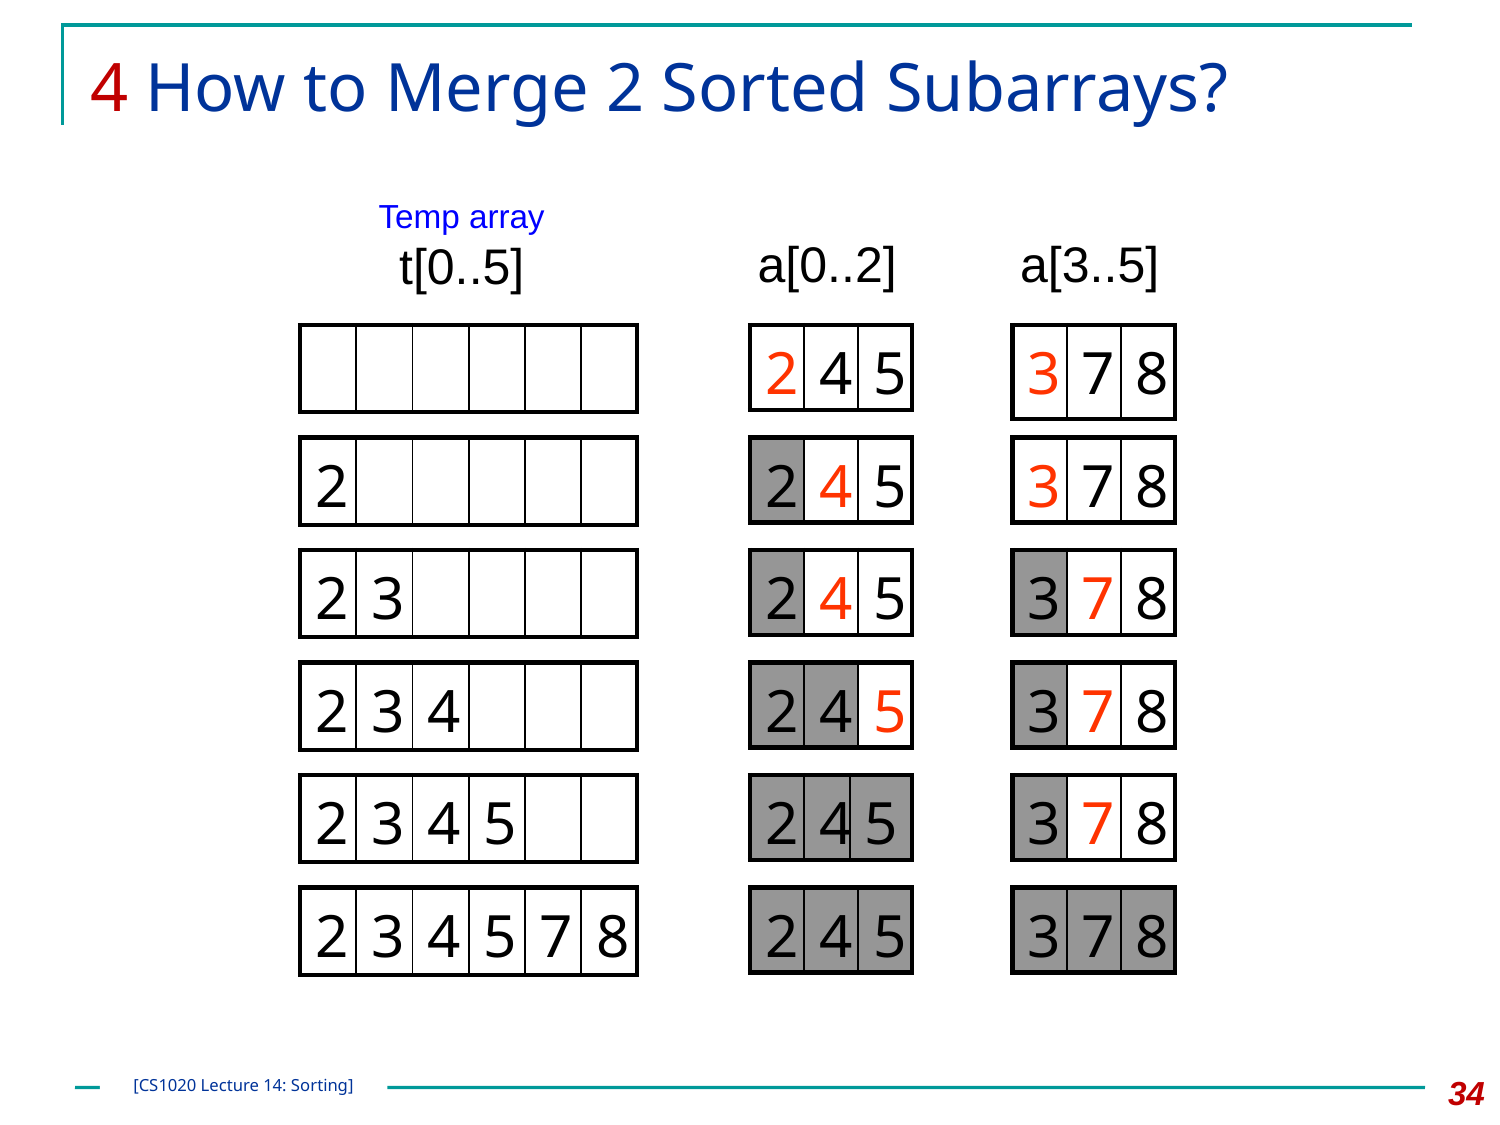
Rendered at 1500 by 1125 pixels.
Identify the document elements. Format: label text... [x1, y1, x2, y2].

table_header [470, 440, 524, 523]
table_header 2 [752, 665, 803, 745]
table_header 4 [805, 327, 857, 408]
table_header 5 [851, 777, 910, 858]
table_header 2 [752, 890, 803, 970]
table_header 8 [1122, 890, 1173, 970]
table_header [582, 327, 635, 410]
table_header 3 [1015, 890, 1066, 970]
table_header [526, 552, 580, 635]
table_header [357, 327, 412, 410]
table_header [470, 327, 524, 410]
table_header 7 [1068, 890, 1120, 970]
table_header 7 [1068, 327, 1120, 417]
text_box [CS1020 Lecture 14: Sorting] [99, 1074, 388, 1100]
table_header 3 [1015, 327, 1066, 417]
table_header 4 [805, 440, 857, 520]
table_header 8 [1122, 665, 1173, 745]
table_header 5 [859, 665, 910, 745]
table_header 3 [1015, 552, 1066, 633]
table_header 3 [1015, 440, 1066, 520]
table_header 3 [1015, 777, 1066, 858]
table_header [413, 440, 468, 523]
table_header 4 [413, 890, 468, 973]
table_header 3 [357, 890, 412, 973]
table_header 7 [1068, 777, 1120, 858]
table_header 7 [526, 890, 580, 973]
table_header 5 [470, 777, 524, 860]
table_header 3 [1015, 665, 1066, 745]
table_header [357, 440, 412, 523]
table_header 7 [1068, 552, 1120, 633]
table_header [526, 777, 580, 860]
table_header 5 [470, 890, 524, 973]
slide_number 34 [1400, 1065, 1500, 1125]
table_header 7 [1068, 665, 1120, 745]
table_header 4 [805, 552, 857, 633]
table_header 3 [357, 777, 412, 860]
table_header 2 [752, 327, 803, 408]
table_header [302, 327, 355, 410]
table_header 4 [805, 777, 849, 858]
text_box a[3..5] [1005, 224, 1175, 300]
title 4 How to Merge 2 Sorted Subarrays? [74, 37, 1451, 188]
table_header 3 [357, 665, 412, 748]
table_header 7 [1068, 440, 1120, 520]
table_header 8 [1122, 440, 1173, 520]
table_header 3 [357, 552, 412, 635]
table_header 5 [859, 440, 910, 520]
table_header 5 [859, 327, 910, 408]
text_box a[0..2] [742, 224, 912, 300]
table_header 2 [752, 440, 803, 520]
table_header [470, 552, 524, 635]
table_header 8 [1122, 777, 1173, 858]
table_header 4 [413, 665, 468, 748]
table_header 2 [752, 552, 803, 633]
table_header 8 [1122, 327, 1173, 417]
table_header [526, 665, 580, 748]
table_header 2 [302, 890, 355, 973]
table_header 5 [859, 890, 910, 970]
table_header 8 [582, 890, 635, 973]
table_header 2 [302, 552, 355, 635]
table_header [582, 552, 635, 635]
table_header 5 [859, 552, 910, 633]
table_header 4 [413, 777, 468, 860]
table_header [470, 665, 524, 748]
table_header [413, 327, 468, 410]
text_box Temp array t[0..5] [363, 187, 560, 303]
table_header 2 [302, 665, 355, 748]
table_header 8 [1122, 552, 1173, 633]
table_header [582, 665, 635, 748]
table_header [582, 777, 635, 860]
table_header 4 [805, 665, 857, 745]
table_header 4 [805, 890, 857, 970]
table_header 2 [302, 777, 355, 860]
table_header 2 [302, 440, 355, 523]
table_header [526, 327, 580, 410]
table_header [526, 440, 580, 523]
table_header 2 [752, 777, 803, 858]
table_header [582, 440, 635, 523]
table_header [413, 552, 468, 635]
